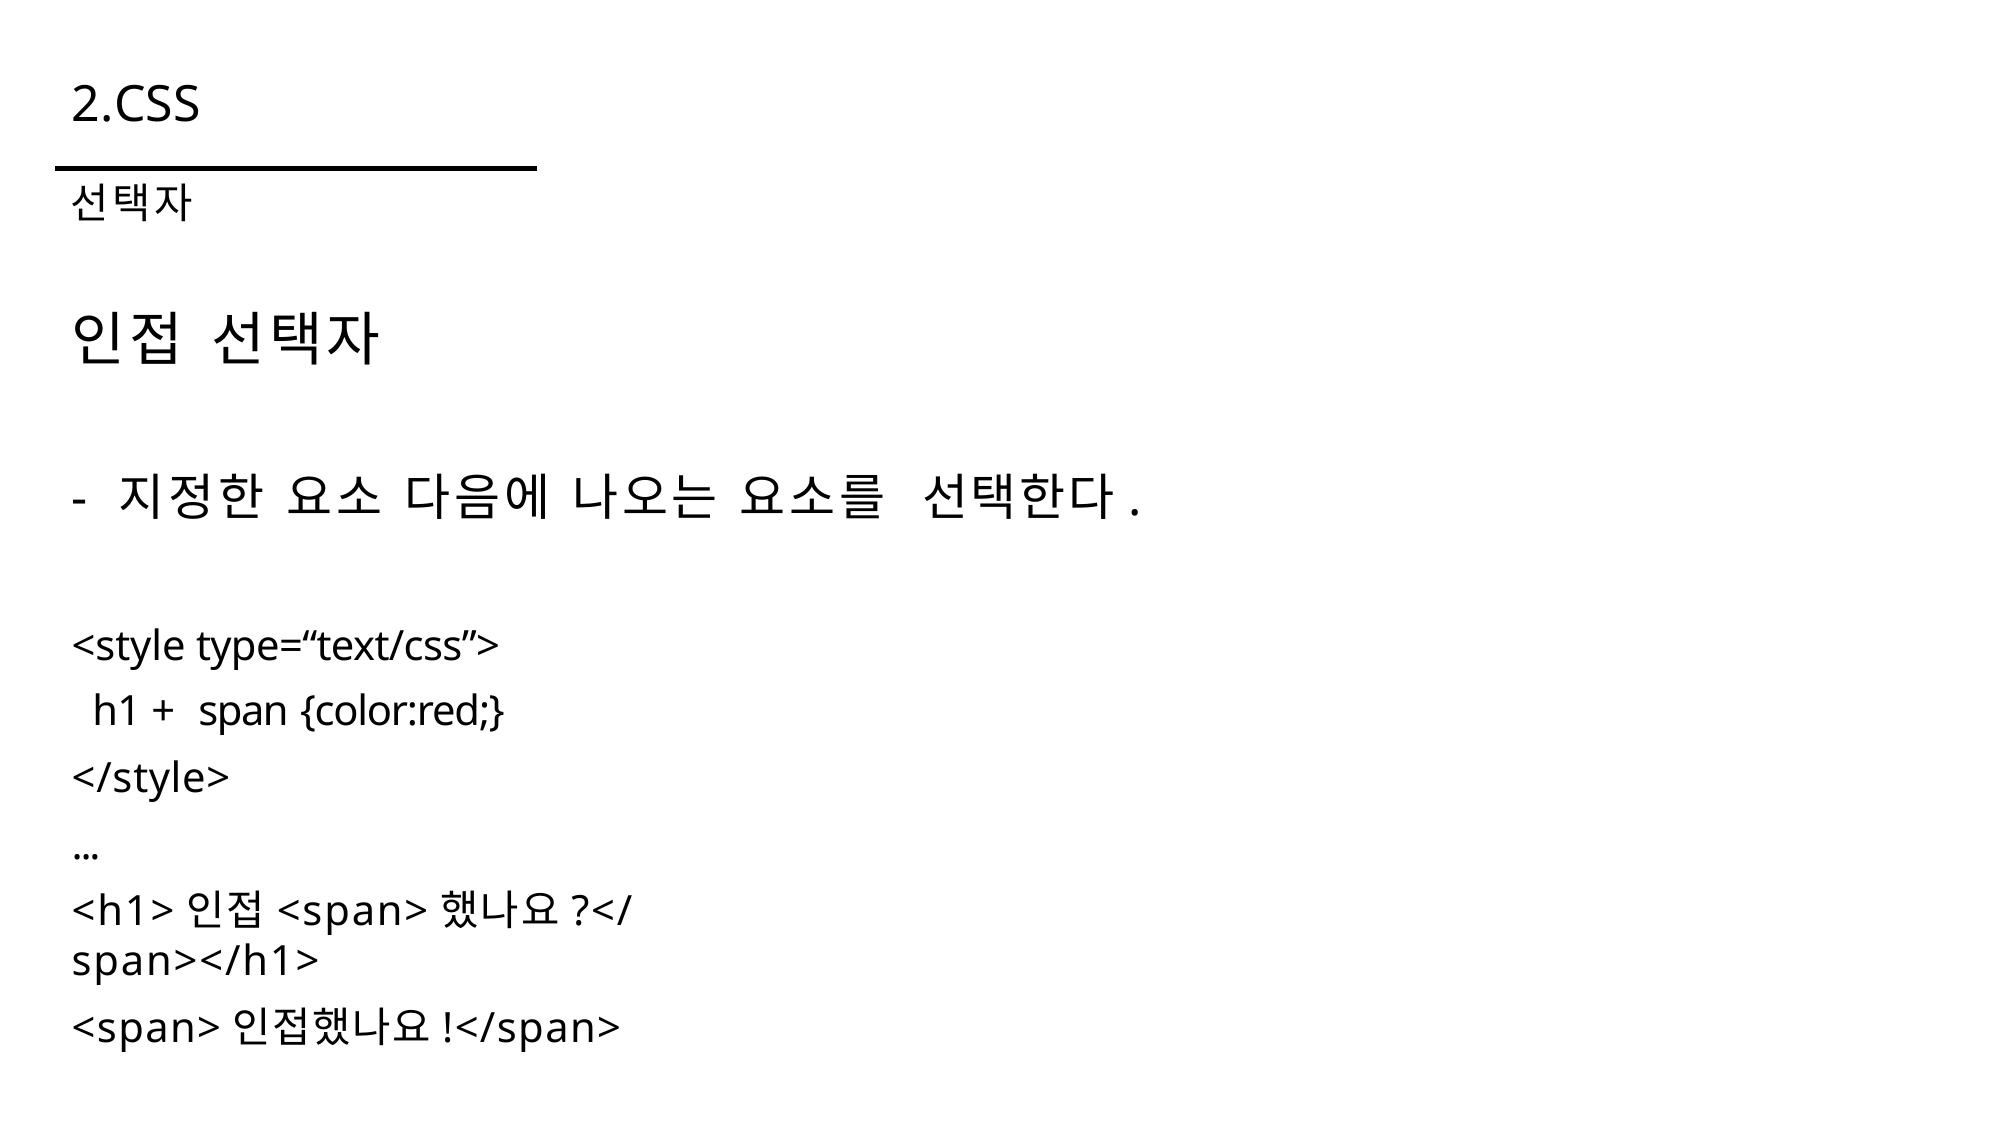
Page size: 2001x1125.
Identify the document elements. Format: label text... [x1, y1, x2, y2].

title 2.CSS [69, 169, 229, 174]
text_box 선택자 인접 선택자 - 지정한 요소 다음에 나오는 요소를 선택한다. <style type=“text/css”> h1 + span {color:red;} </style> ... <h1>인접<span>했나요?</span></h1> <span>인접했나요!</span> [68, 174, 1299, 1051]
title 2.CSS [69, 69, 229, 168]
